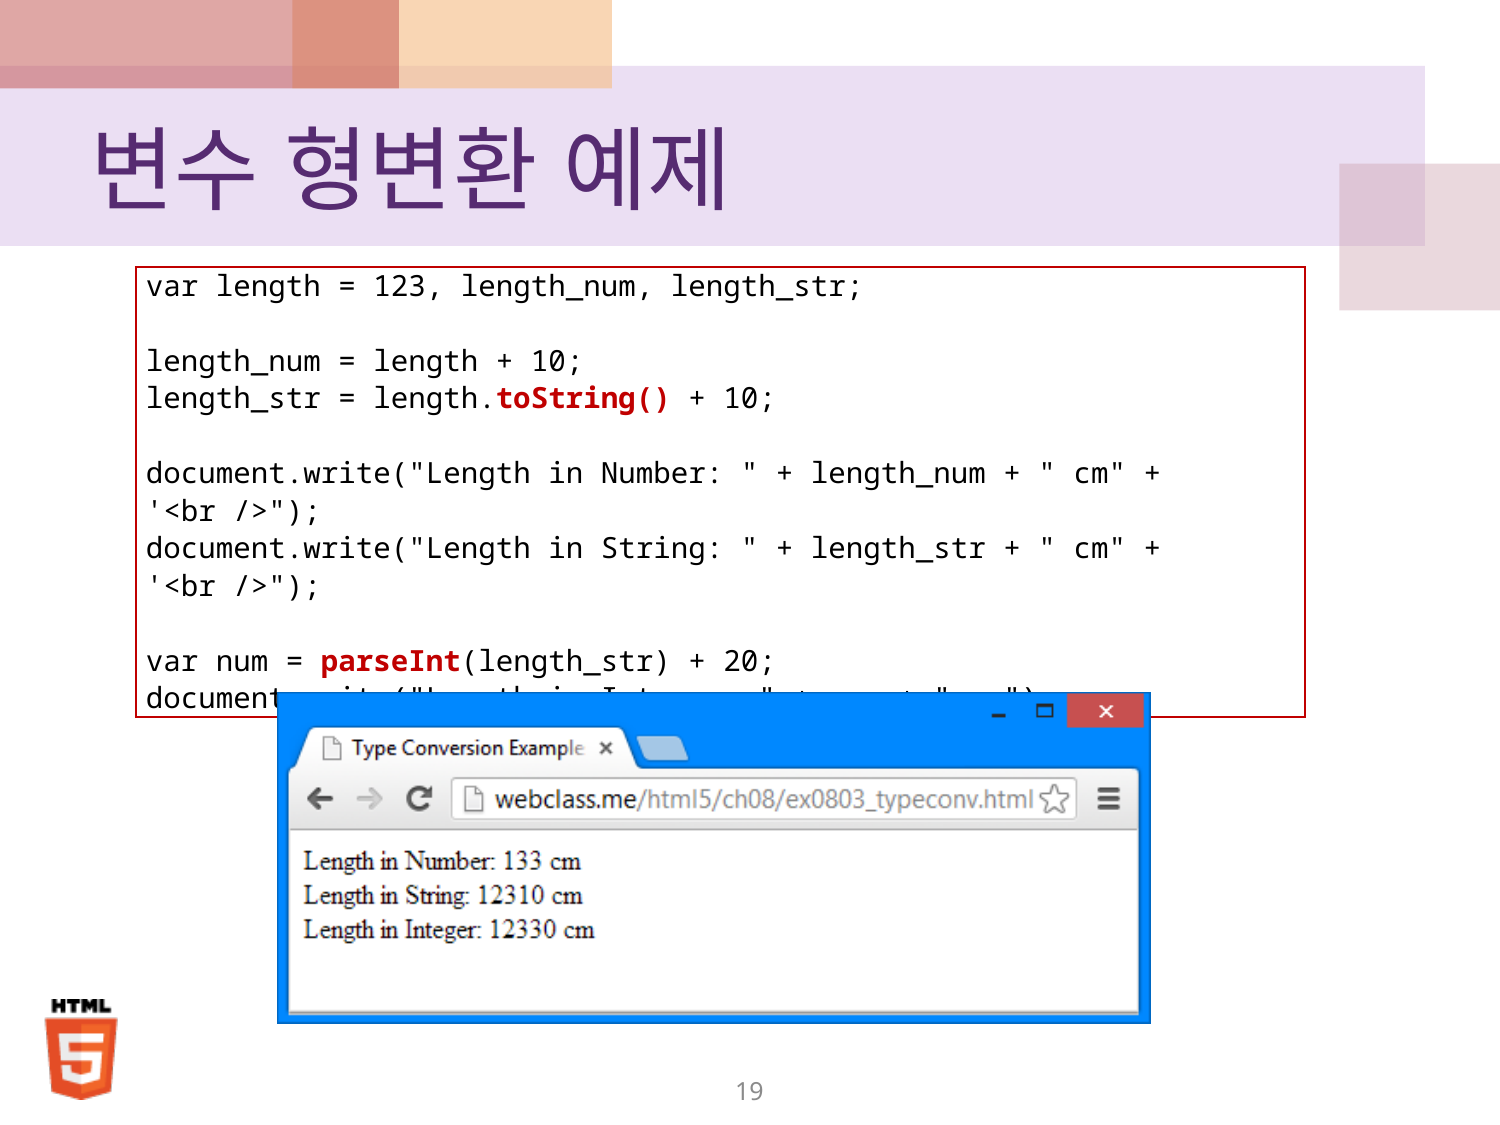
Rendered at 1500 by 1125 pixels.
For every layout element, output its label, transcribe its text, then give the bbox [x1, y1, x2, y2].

picture [31, 999, 132, 1100]
picture [277, 692, 1151, 1024]
table_header var length = 123, length_num, length_str; length_num = length + 10; length_str = length.toString() + 10; document.write("Length in Number: " + length_num + " cm" + '<br />"); document.write("Length in String: " + length_str + " cm" + '<br />"); var num = parseInt(length_str) + 20; document.write("Length in Integer: " + num + " cm"); [137, 268, 1304, 716]
slide_number 19 [574, 1072, 925, 1113]
title 변수 형변환 예제 [75, 88, 1425, 246]
